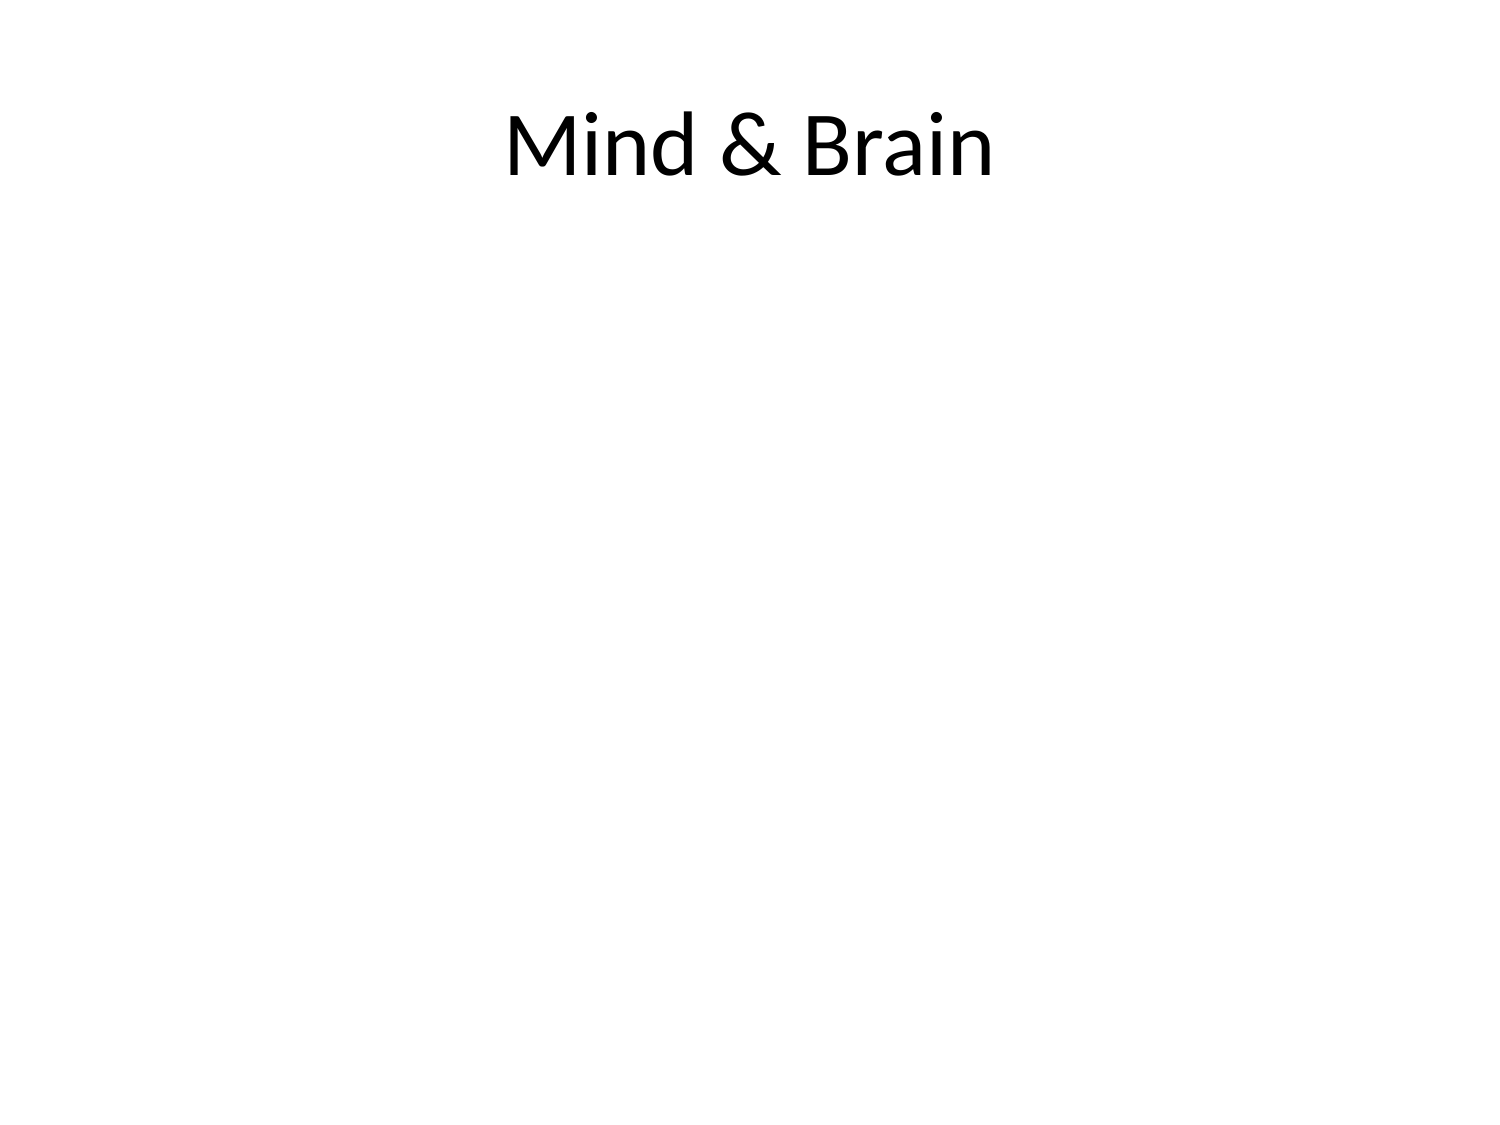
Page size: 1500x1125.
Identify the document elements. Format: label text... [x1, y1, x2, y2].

text_box Mind & Brain [75, 45, 1425, 233]
